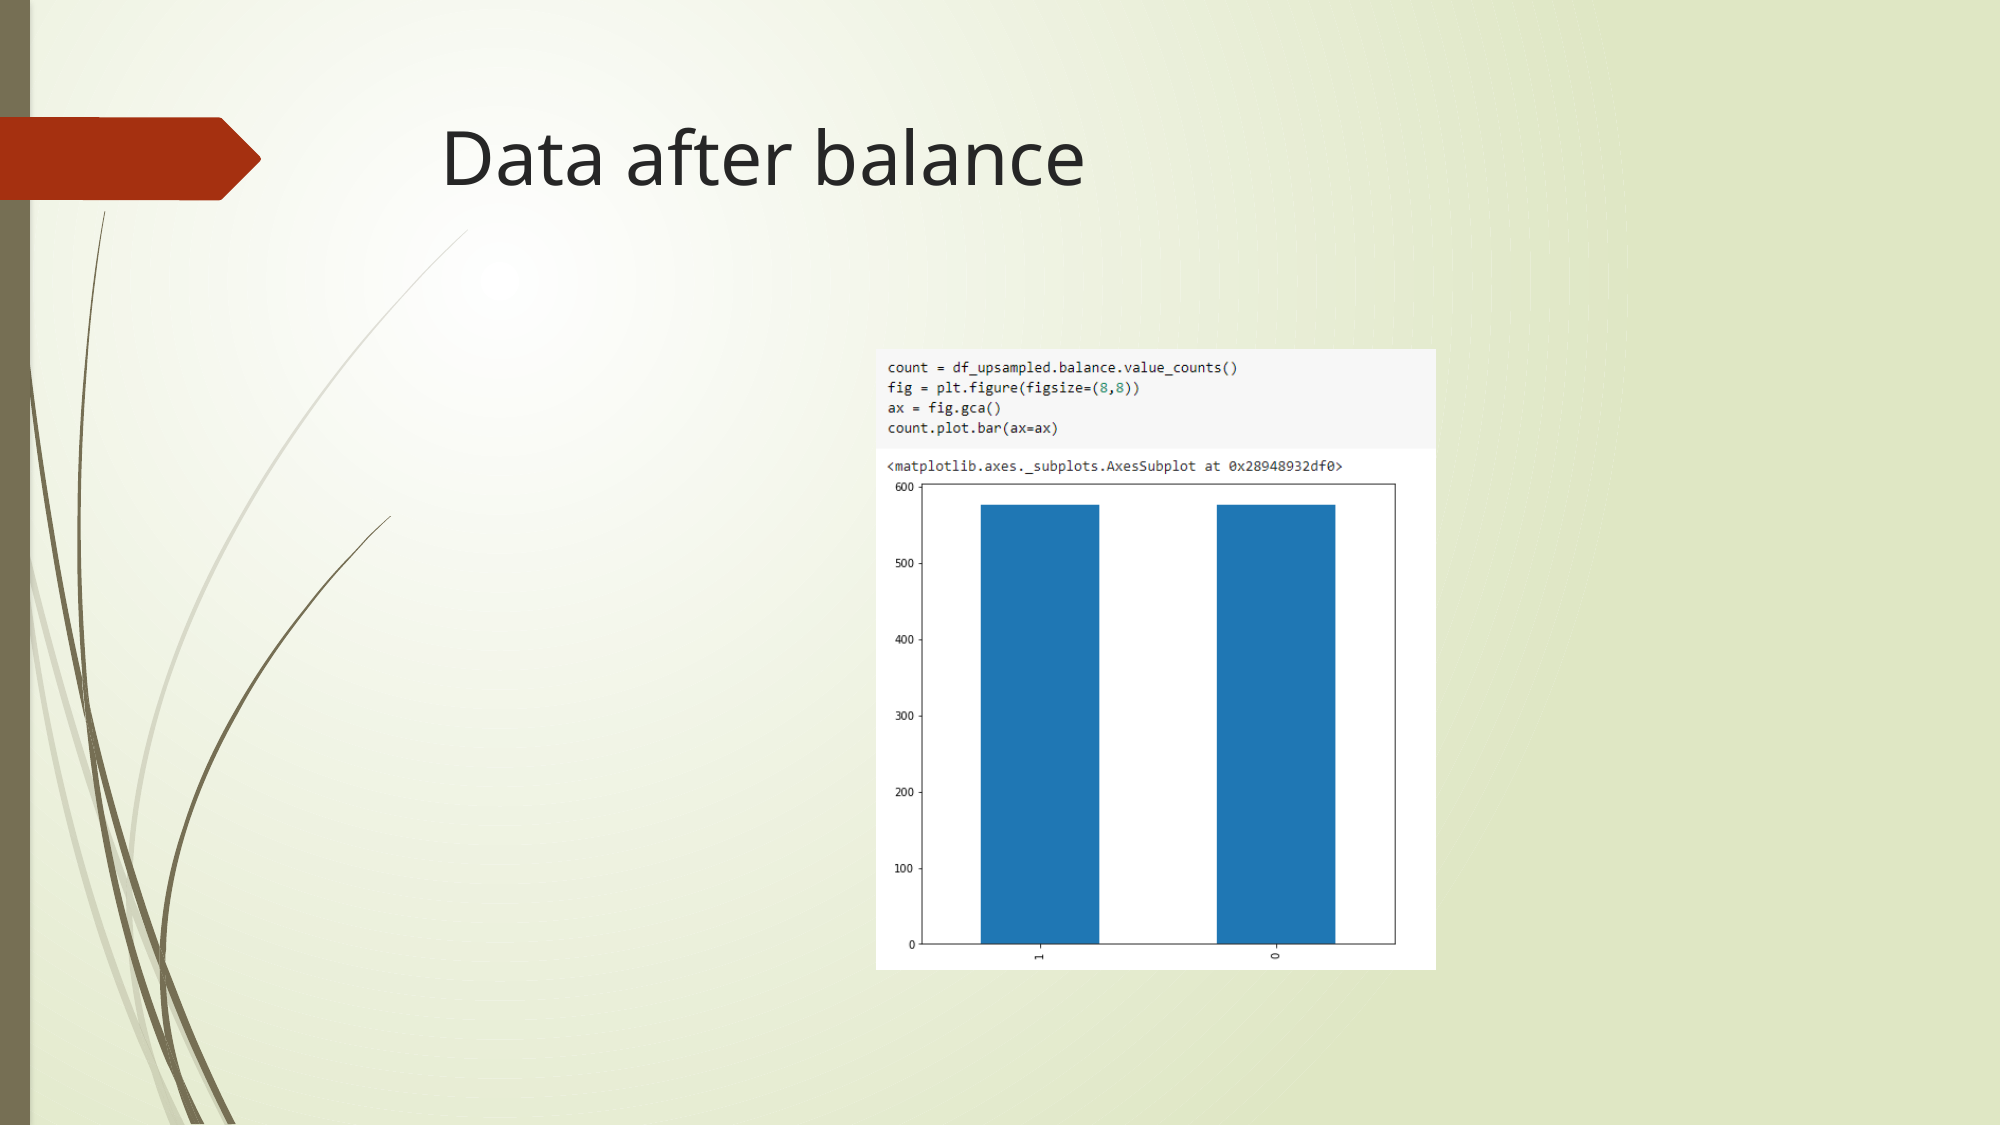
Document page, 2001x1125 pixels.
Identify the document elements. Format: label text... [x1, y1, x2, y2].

title Data after balance [425, 102, 1888, 313]
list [875, 349, 1436, 971]
